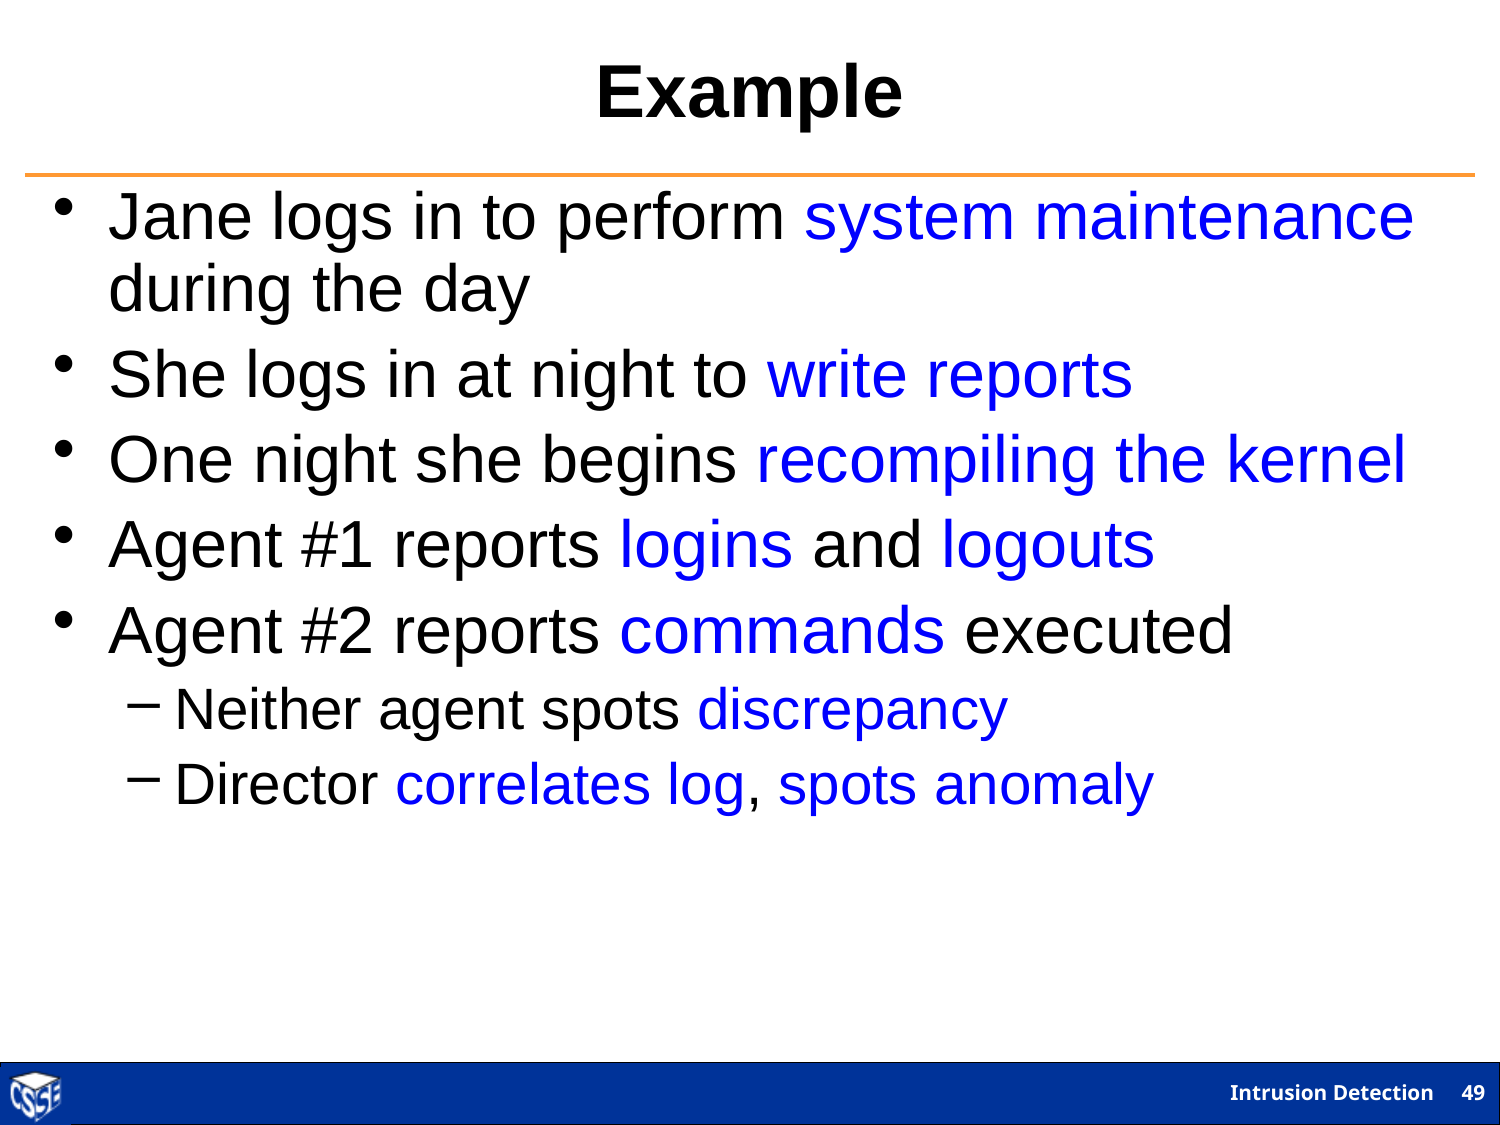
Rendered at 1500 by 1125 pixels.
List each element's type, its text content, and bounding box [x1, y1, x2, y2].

title Example [37, 12, 1463, 163]
picture [0, 1067, 71, 1125]
list Jane logs in to perform system maintenance during the day She logs in at night to write reports One night she begins recompiling the kernel Agent #1 reports logins and logouts Agent #2 reports commands executed Neither agent spots discrepancy Director correlates log, spots anomaly [37, 174, 1463, 1063]
